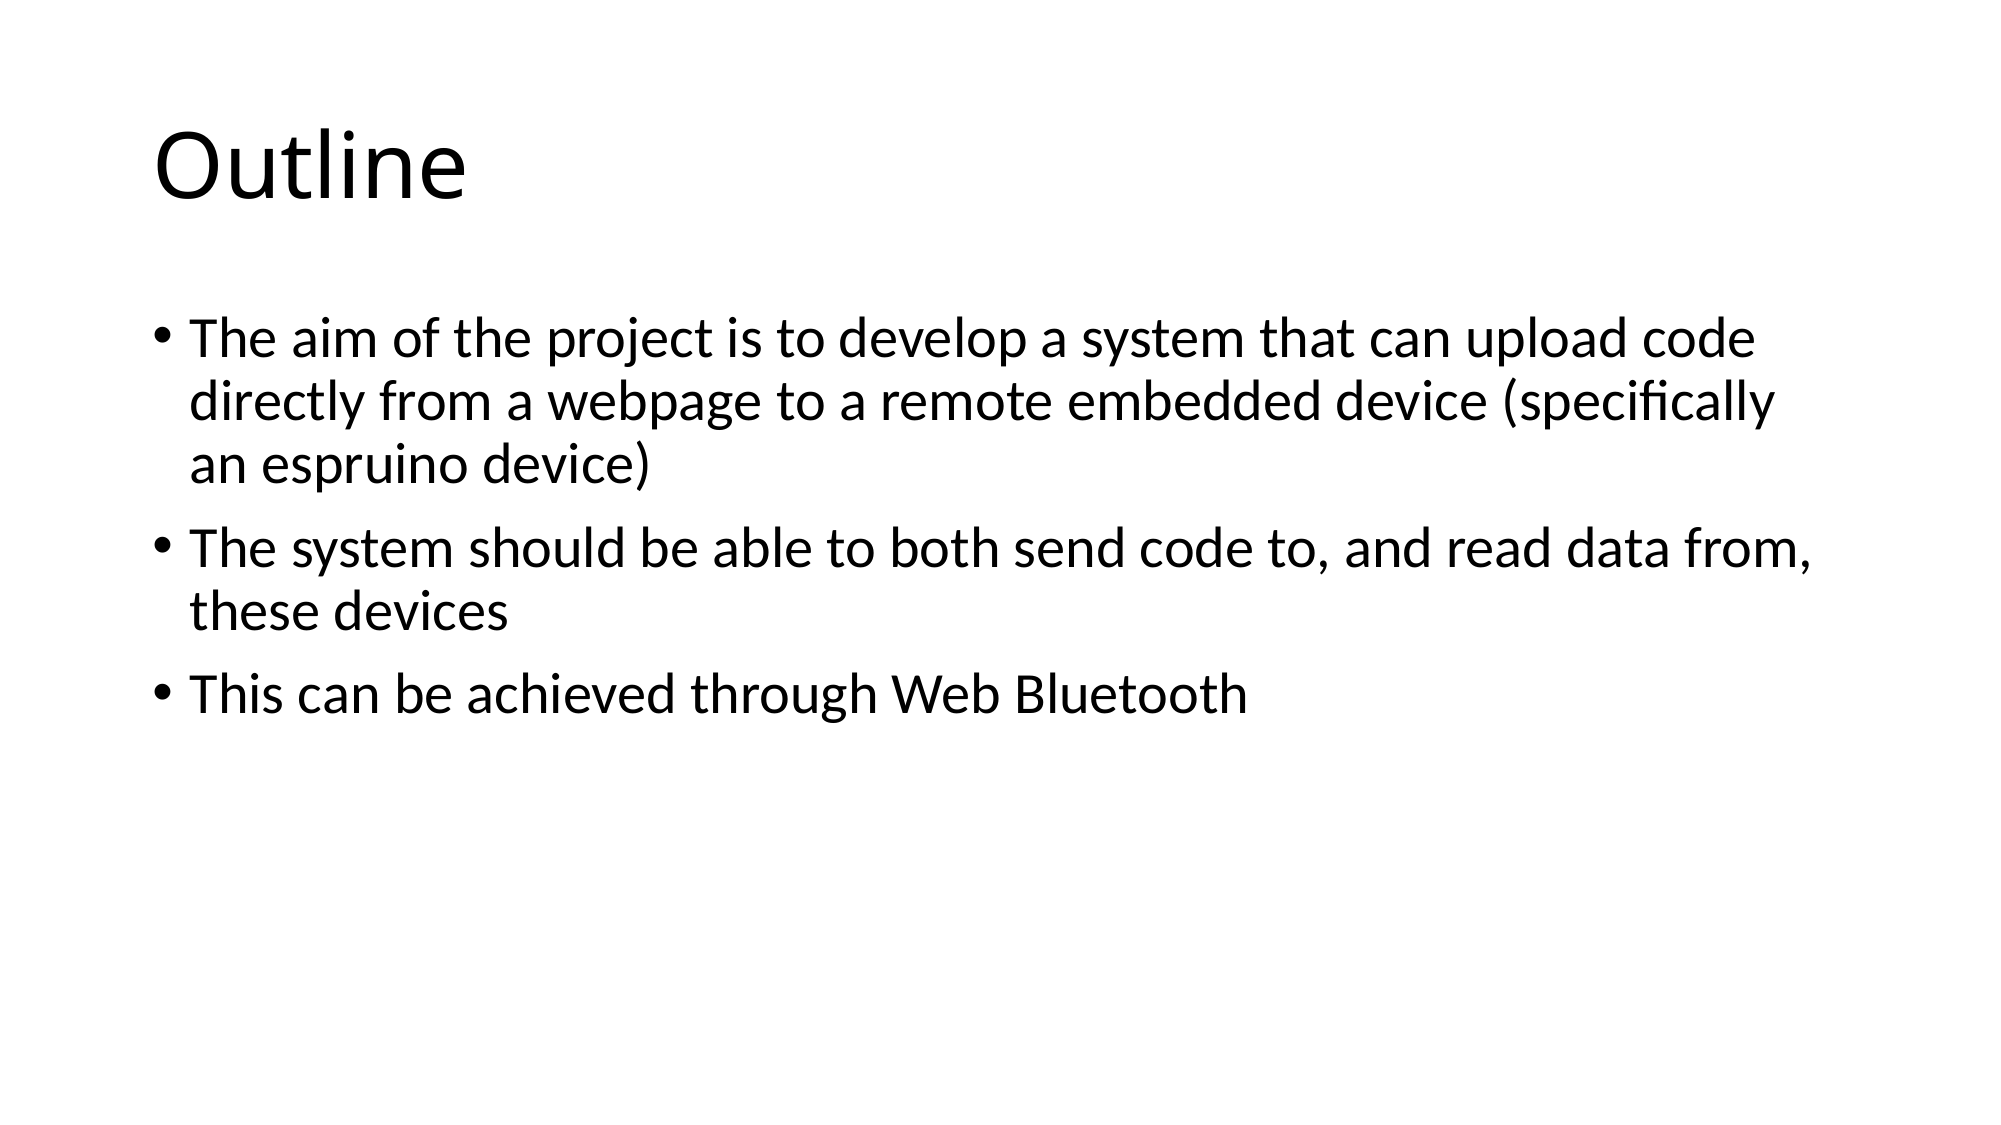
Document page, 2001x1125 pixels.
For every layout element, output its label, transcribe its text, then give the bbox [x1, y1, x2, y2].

title Outline [137, 59, 1863, 278]
list The aim of the project is to develop a system that can upload code directly from a webpage to a remote embedded device (specifically an espruino device) The system should be able to both send code to, and read data from, these devices This can be achieved through Web Bluetooth [137, 299, 1863, 1014]
